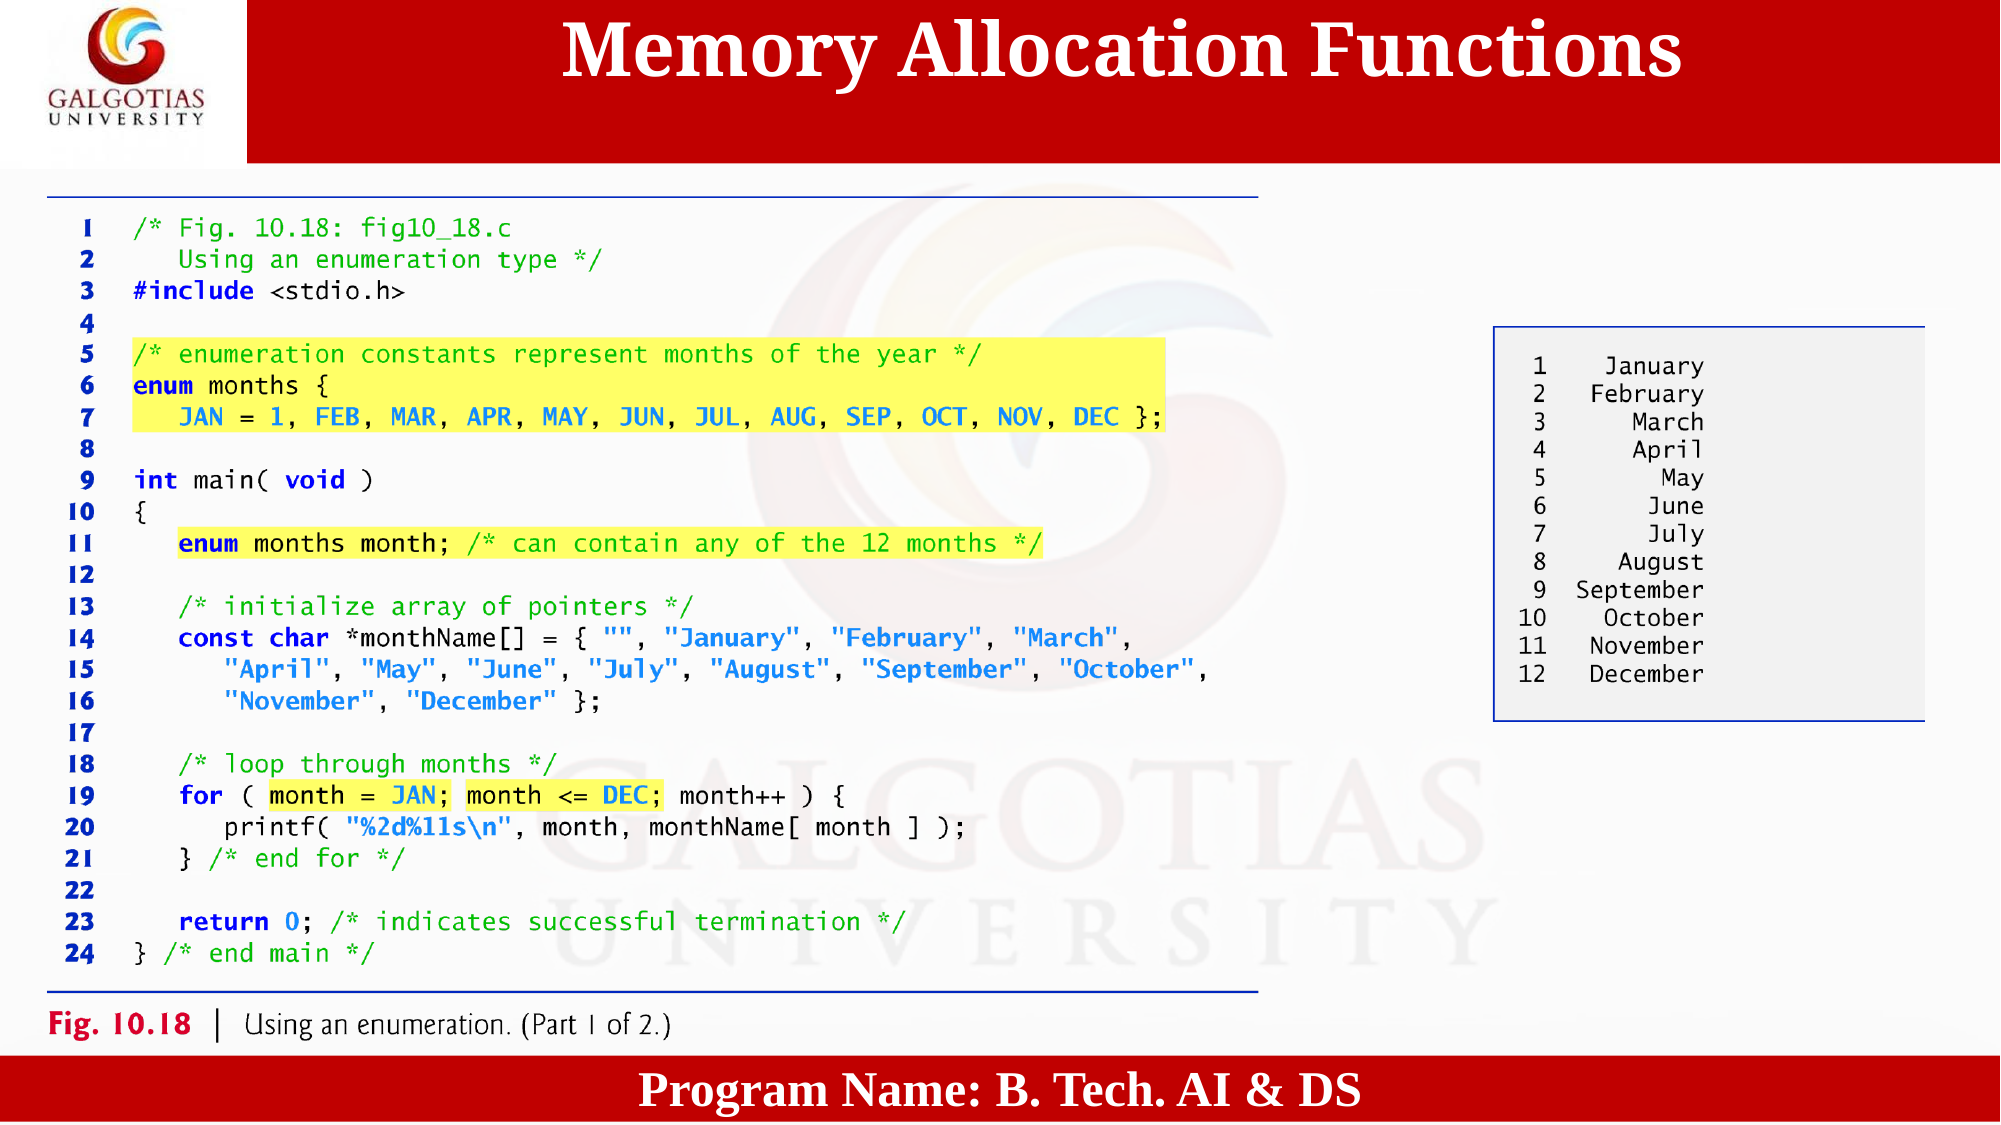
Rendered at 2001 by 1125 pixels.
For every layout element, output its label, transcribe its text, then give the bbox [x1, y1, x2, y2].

text_box Program Name: B. Tech. AI & DS [0, 1055, 2000, 1122]
picture [0, 0, 1925, 1100]
text_box Memory Allocation Functions [247, 0, 2000, 164]
